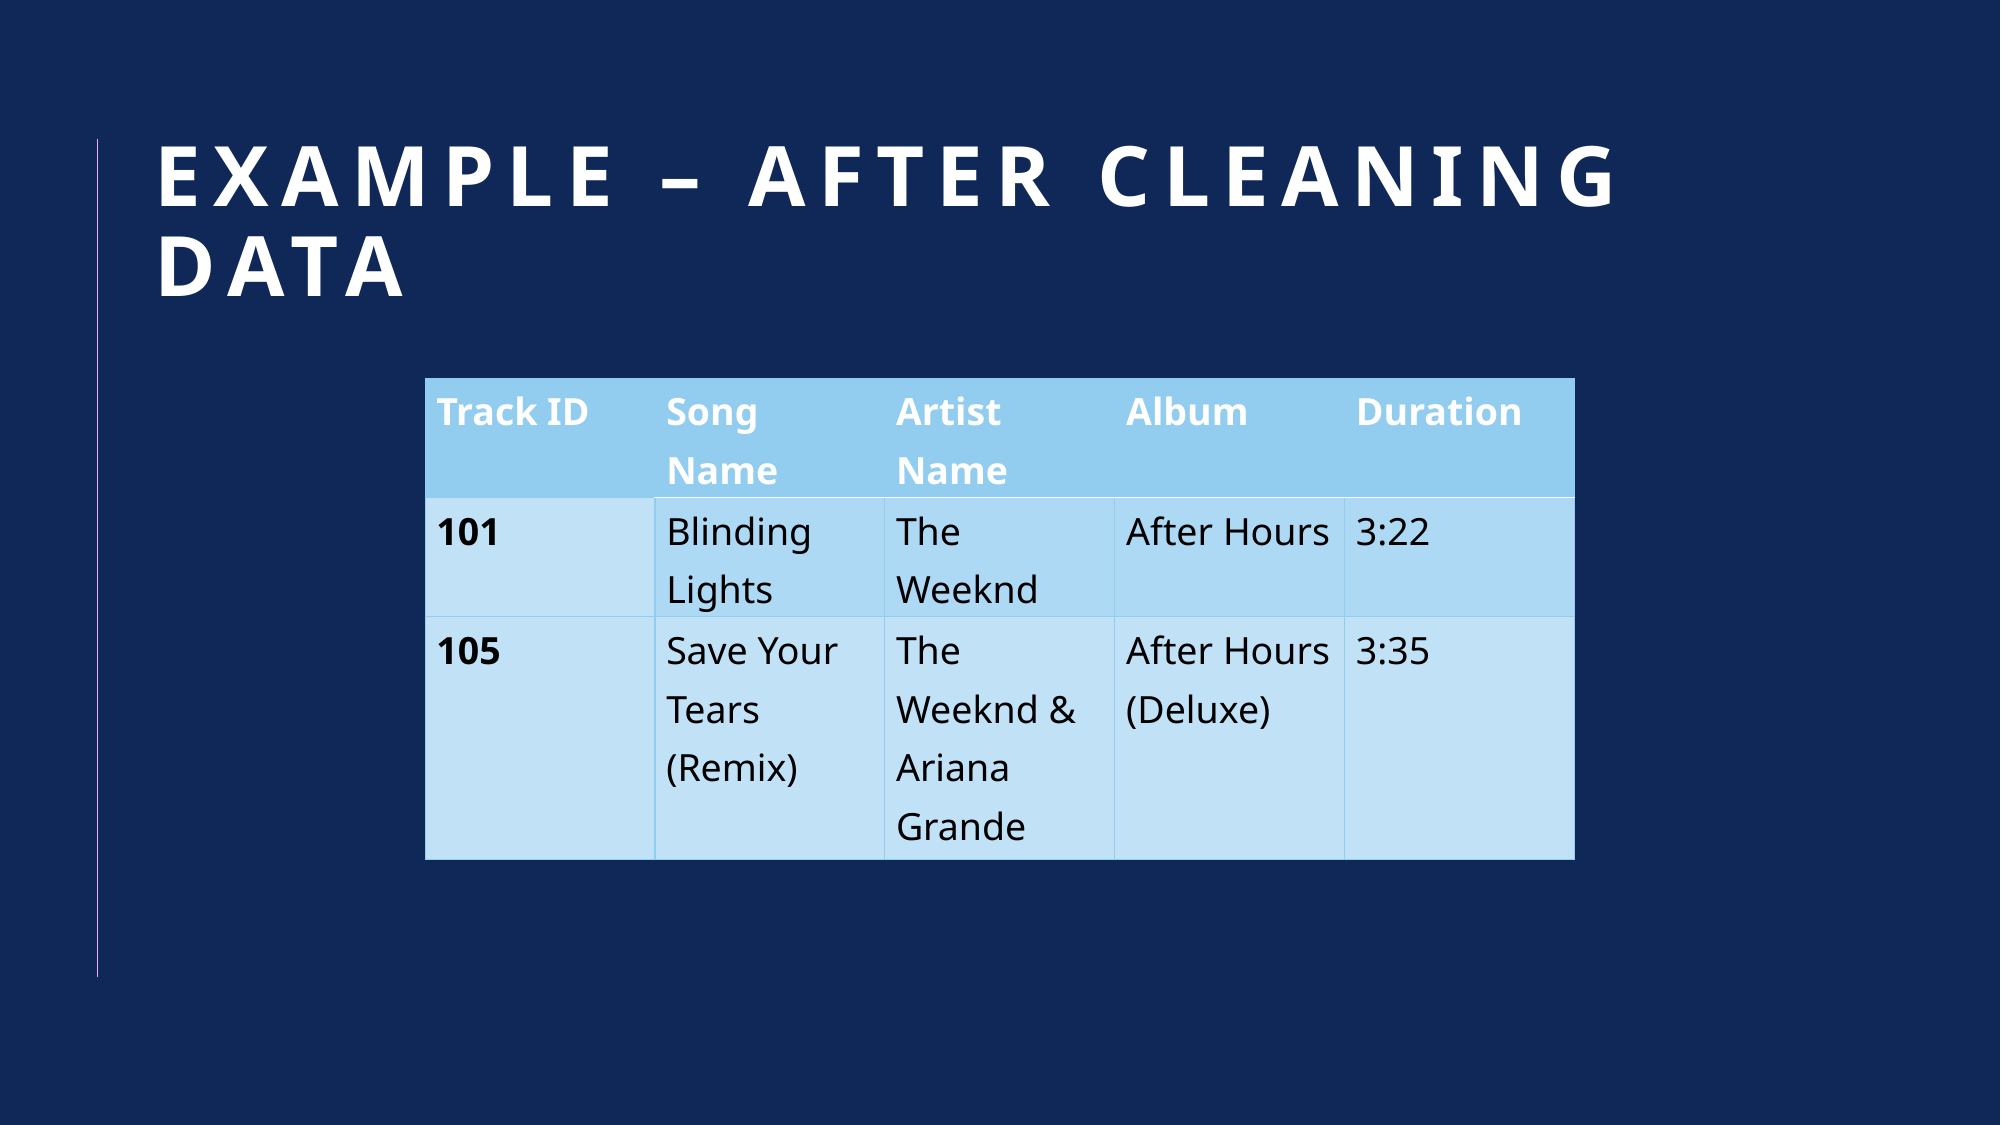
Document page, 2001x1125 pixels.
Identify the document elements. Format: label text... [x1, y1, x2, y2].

table_cell 101 [426, 506, 654, 616]
table_header Artist Name [885, 379, 1114, 431]
text_box [393, 431, 2000, 506]
table_cell After Hours [1115, 506, 1344, 616]
table_cell The Weeknd [885, 506, 1114, 616]
table_header Duration [1345, 379, 1574, 431]
table_cell After Hours (Deluxe) [1115, 617, 1344, 859]
table_cell 105 [426, 617, 654, 859]
table_header Album [1115, 379, 1344, 431]
table_cell The Weeknd & Ariana Grande [885, 617, 1114, 859]
list [166, 363, 1862, 945]
table_cell Save Your Tears (Remix) [656, 617, 884, 859]
title Example – after cleaning data [139, 136, 1925, 312]
table_cell 3:35 [1345, 617, 1574, 859]
table_cell Blinding Lights [656, 506, 884, 616]
table_header Song Name [656, 379, 884, 431]
table_cell 3:22 [1345, 506, 1574, 616]
table_header Track ID [426, 379, 654, 431]
